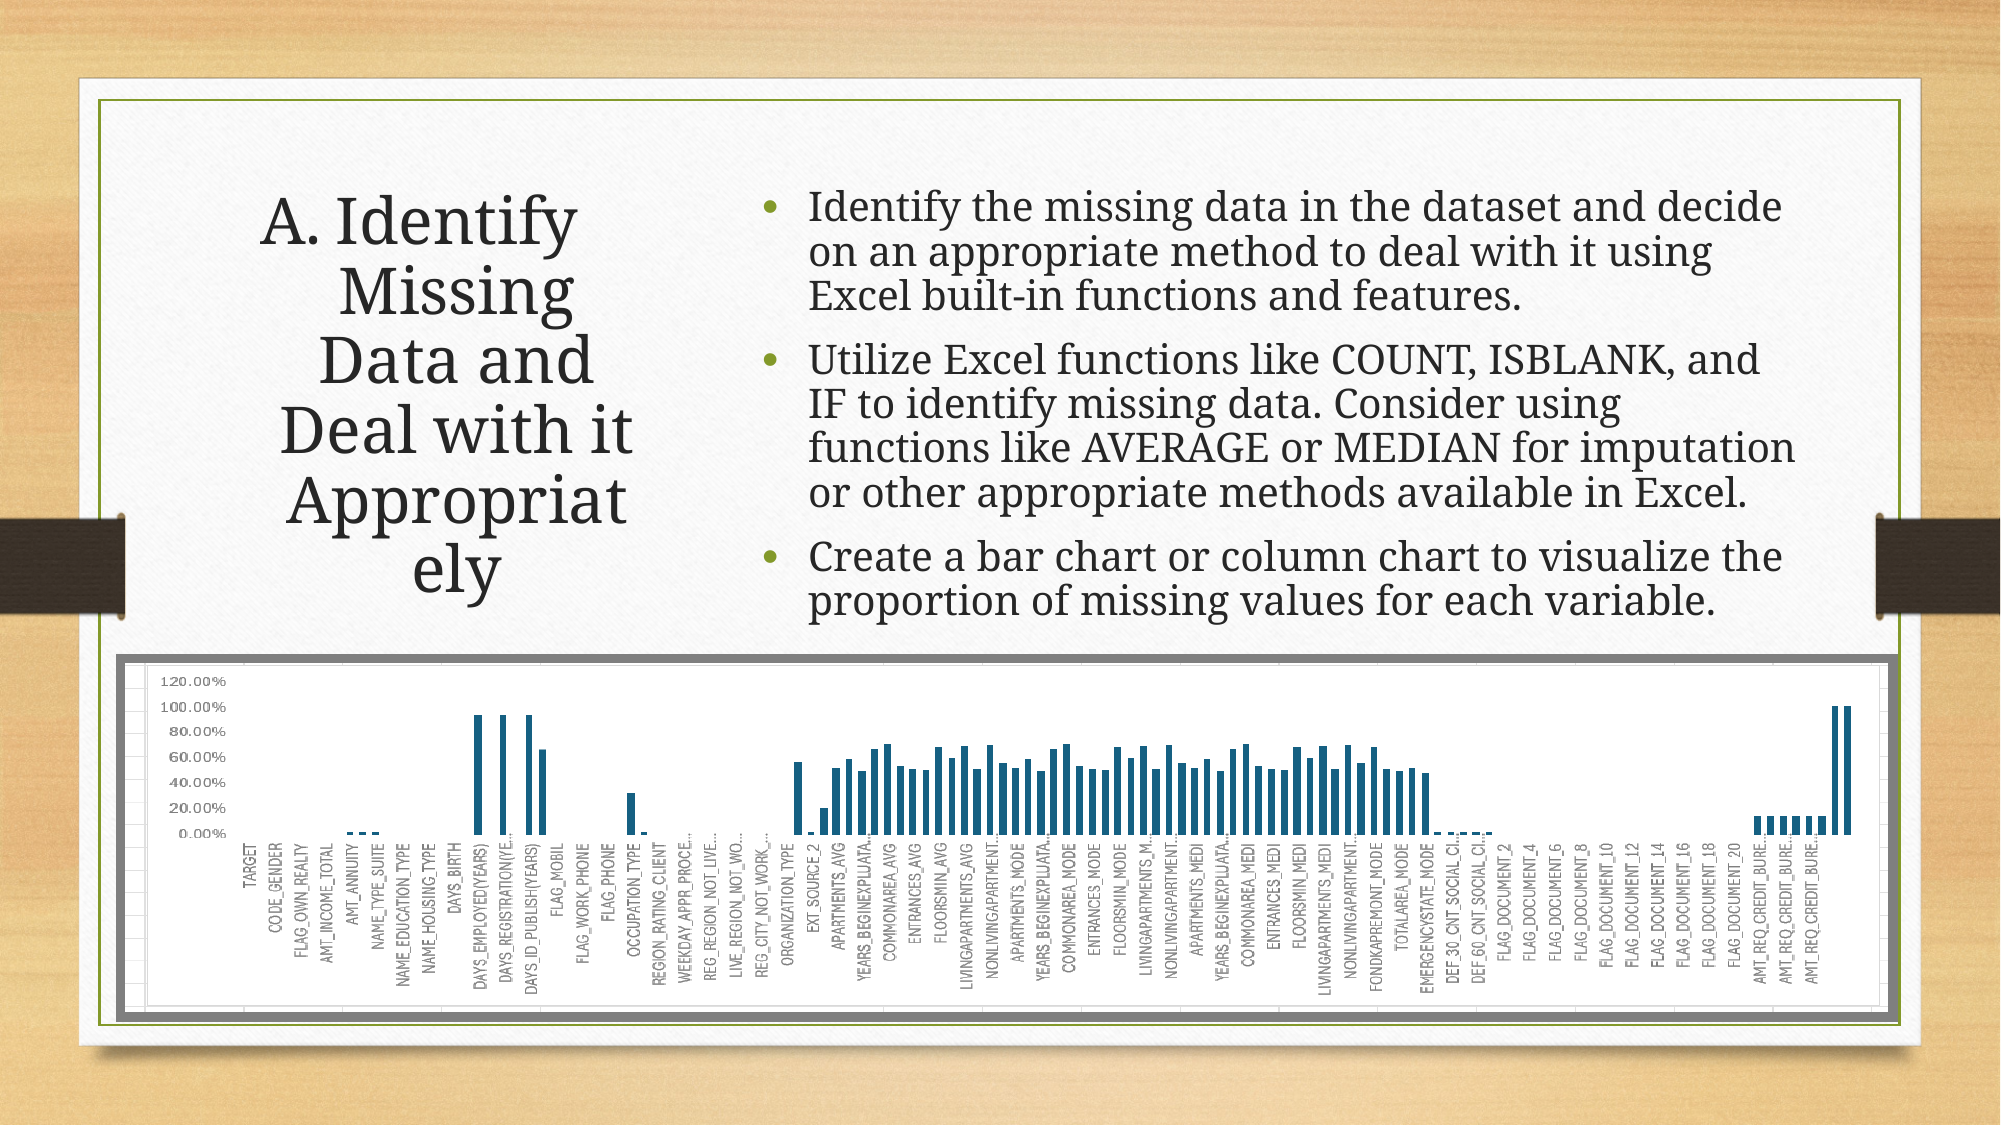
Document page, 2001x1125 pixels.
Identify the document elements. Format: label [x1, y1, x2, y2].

text_box [0, 0, 2000, 1125]
picture [124, 662, 1889, 1013]
